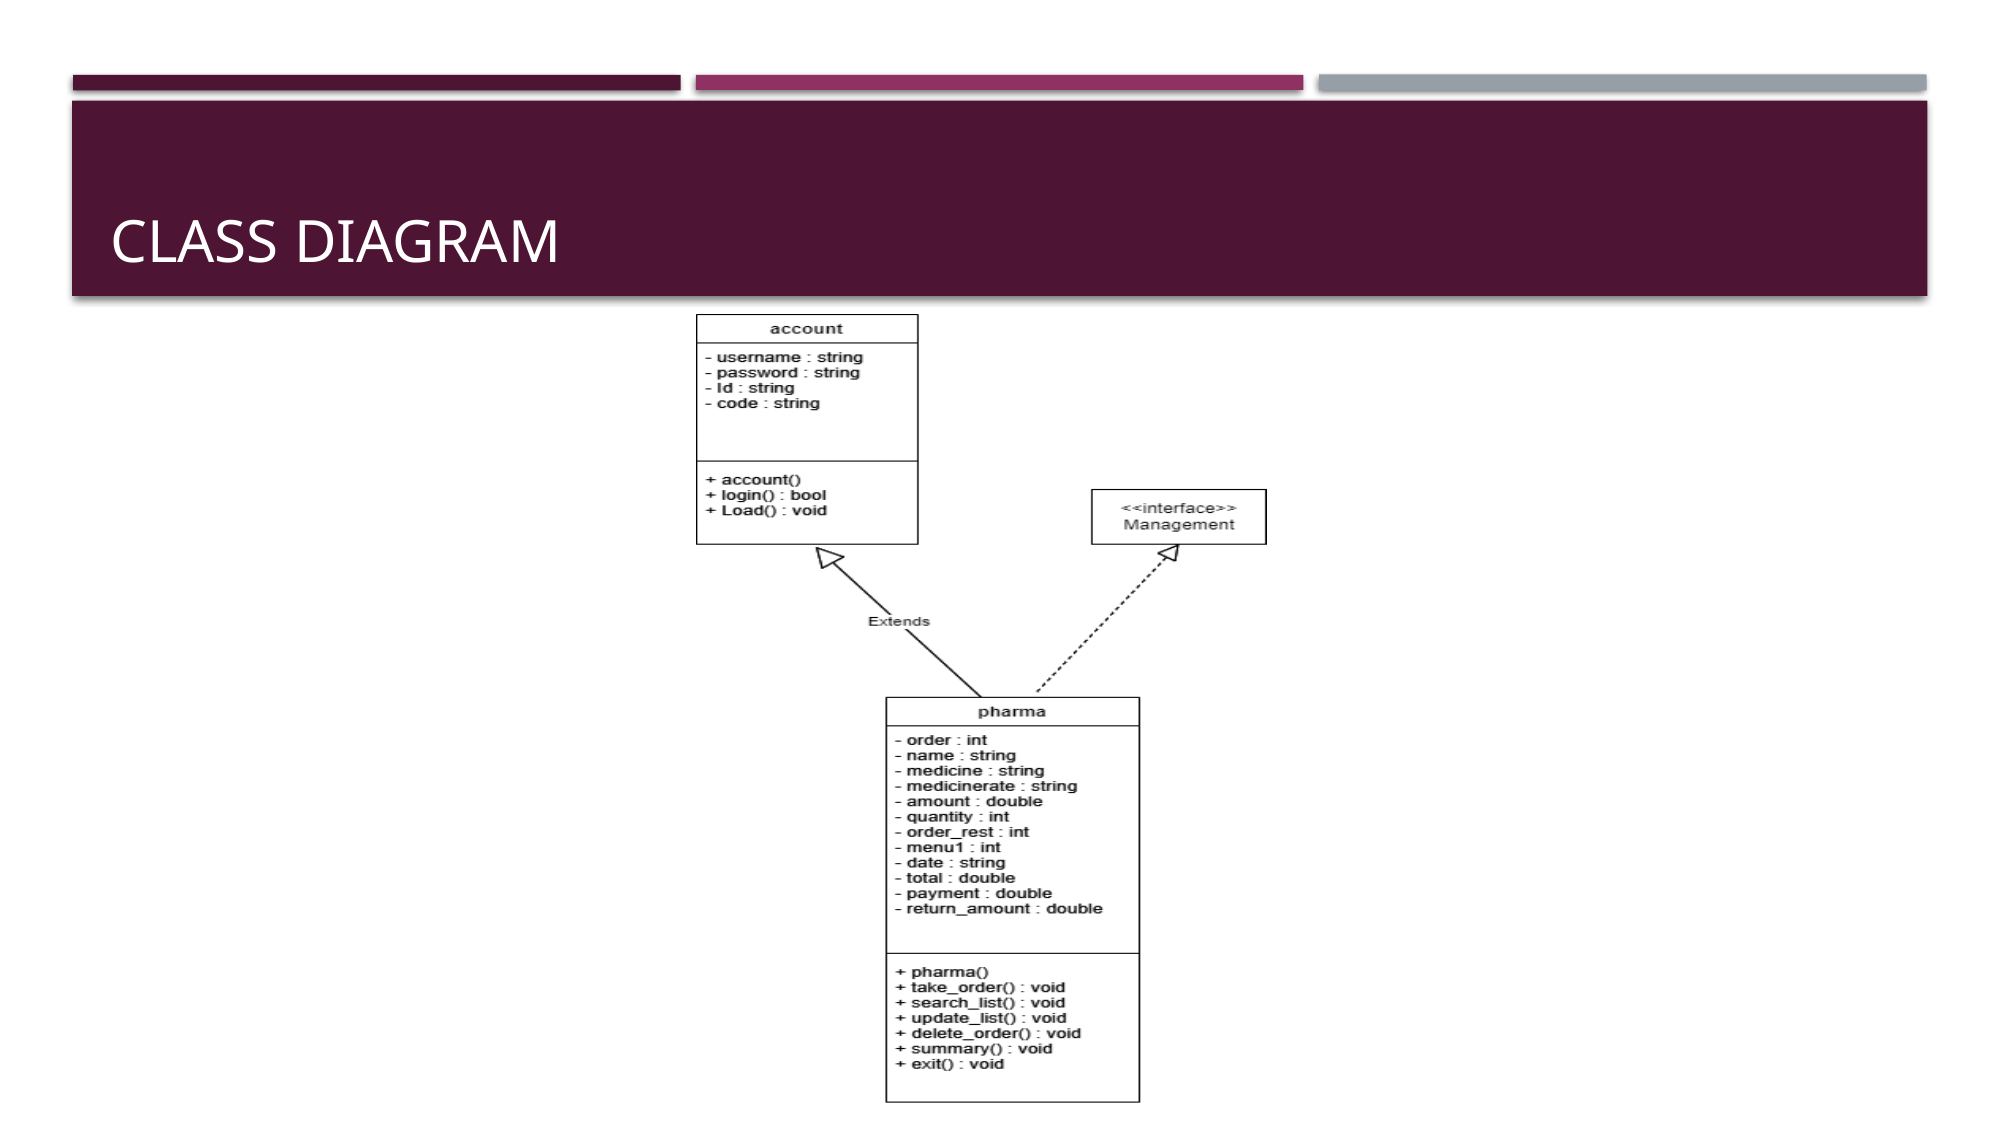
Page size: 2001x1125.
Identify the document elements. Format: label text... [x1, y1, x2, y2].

title Class diagram [95, 115, 1905, 282]
picture [696, 313, 1267, 1107]
